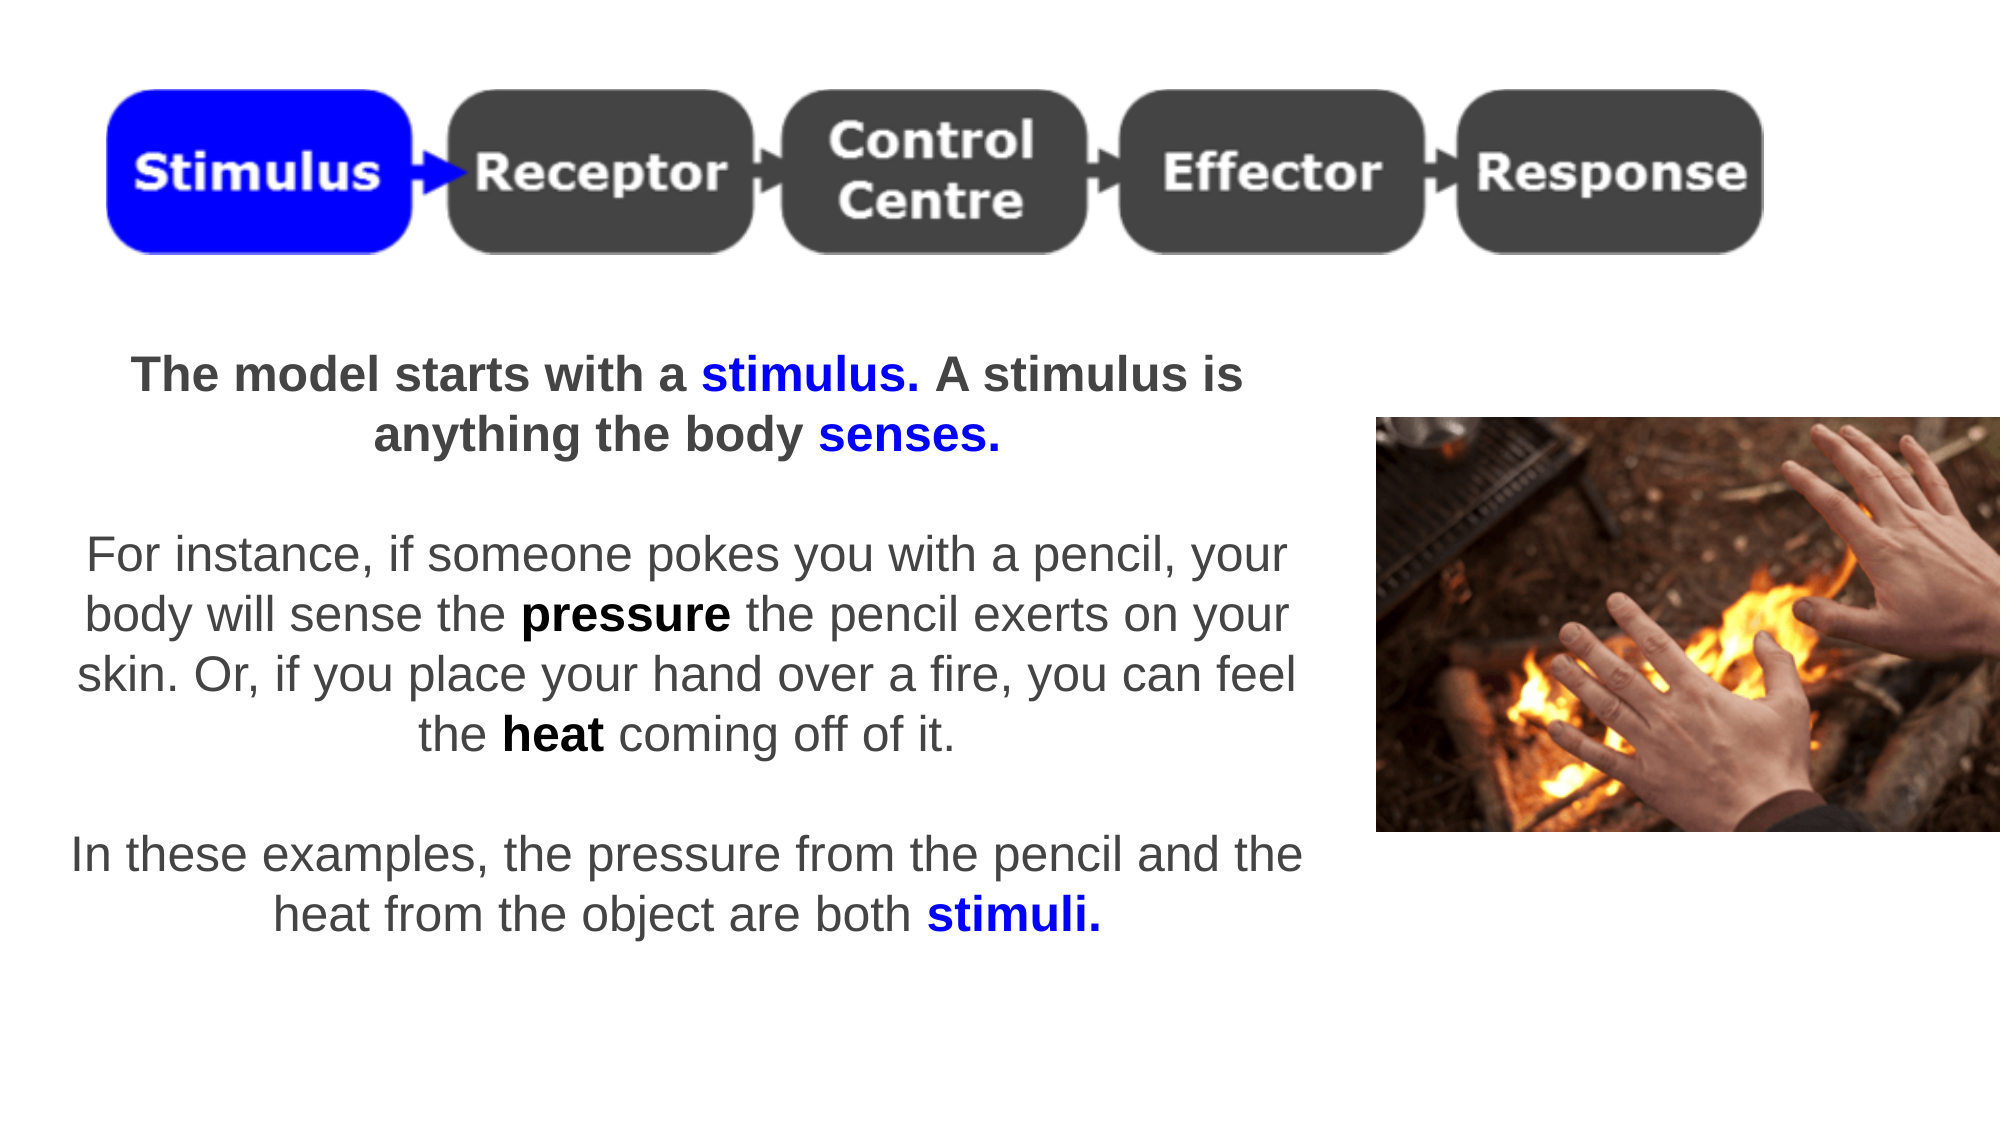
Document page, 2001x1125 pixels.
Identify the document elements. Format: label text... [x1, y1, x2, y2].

picture [1376, 417, 2000, 833]
text_box The model starts with a stimulus. A stimulus is anything the body senses. For instance, if someone pokes you with a pencil, your body will sense the pressure the pencil exerts on your skin. Or, if you place your hand over a fire, you can feel the heat coming off of it. In these examples, the pressure from the pencil and the heat from the object are both stimuli. [39, 333, 1336, 949]
picture [106, 89, 1764, 255]
